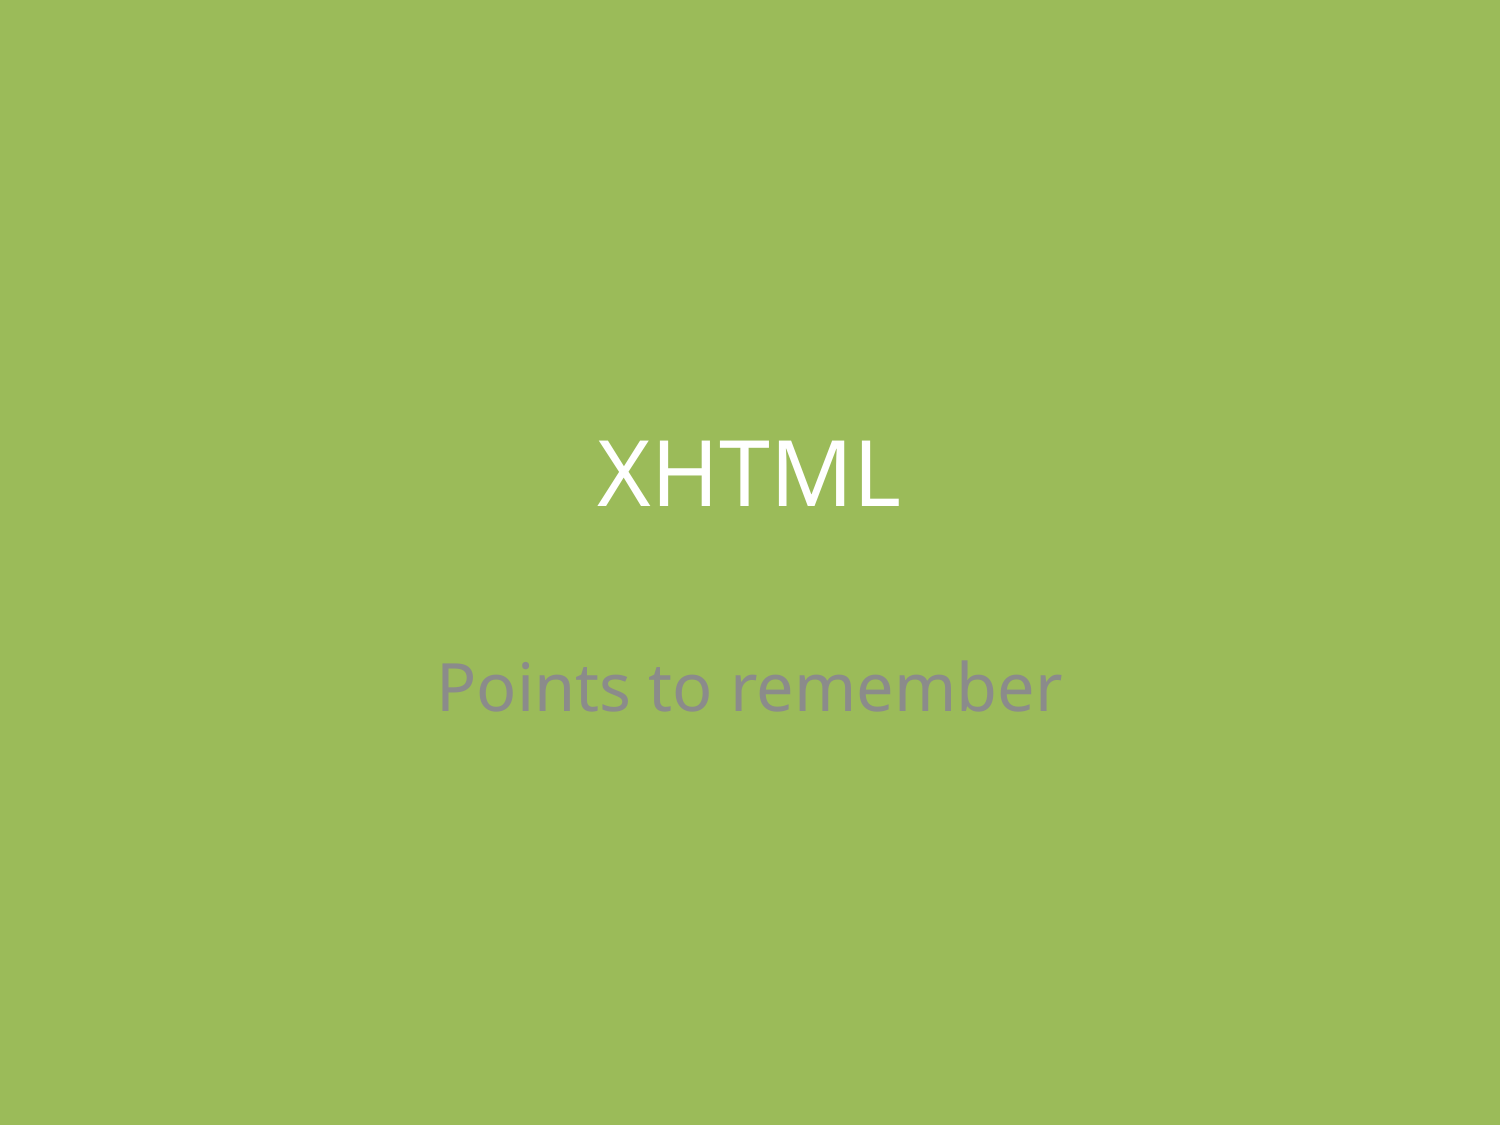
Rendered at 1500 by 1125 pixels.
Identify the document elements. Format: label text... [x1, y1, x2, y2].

title XHTML [112, 349, 1388, 591]
subtitle Points to remember [225, 637, 1275, 925]
